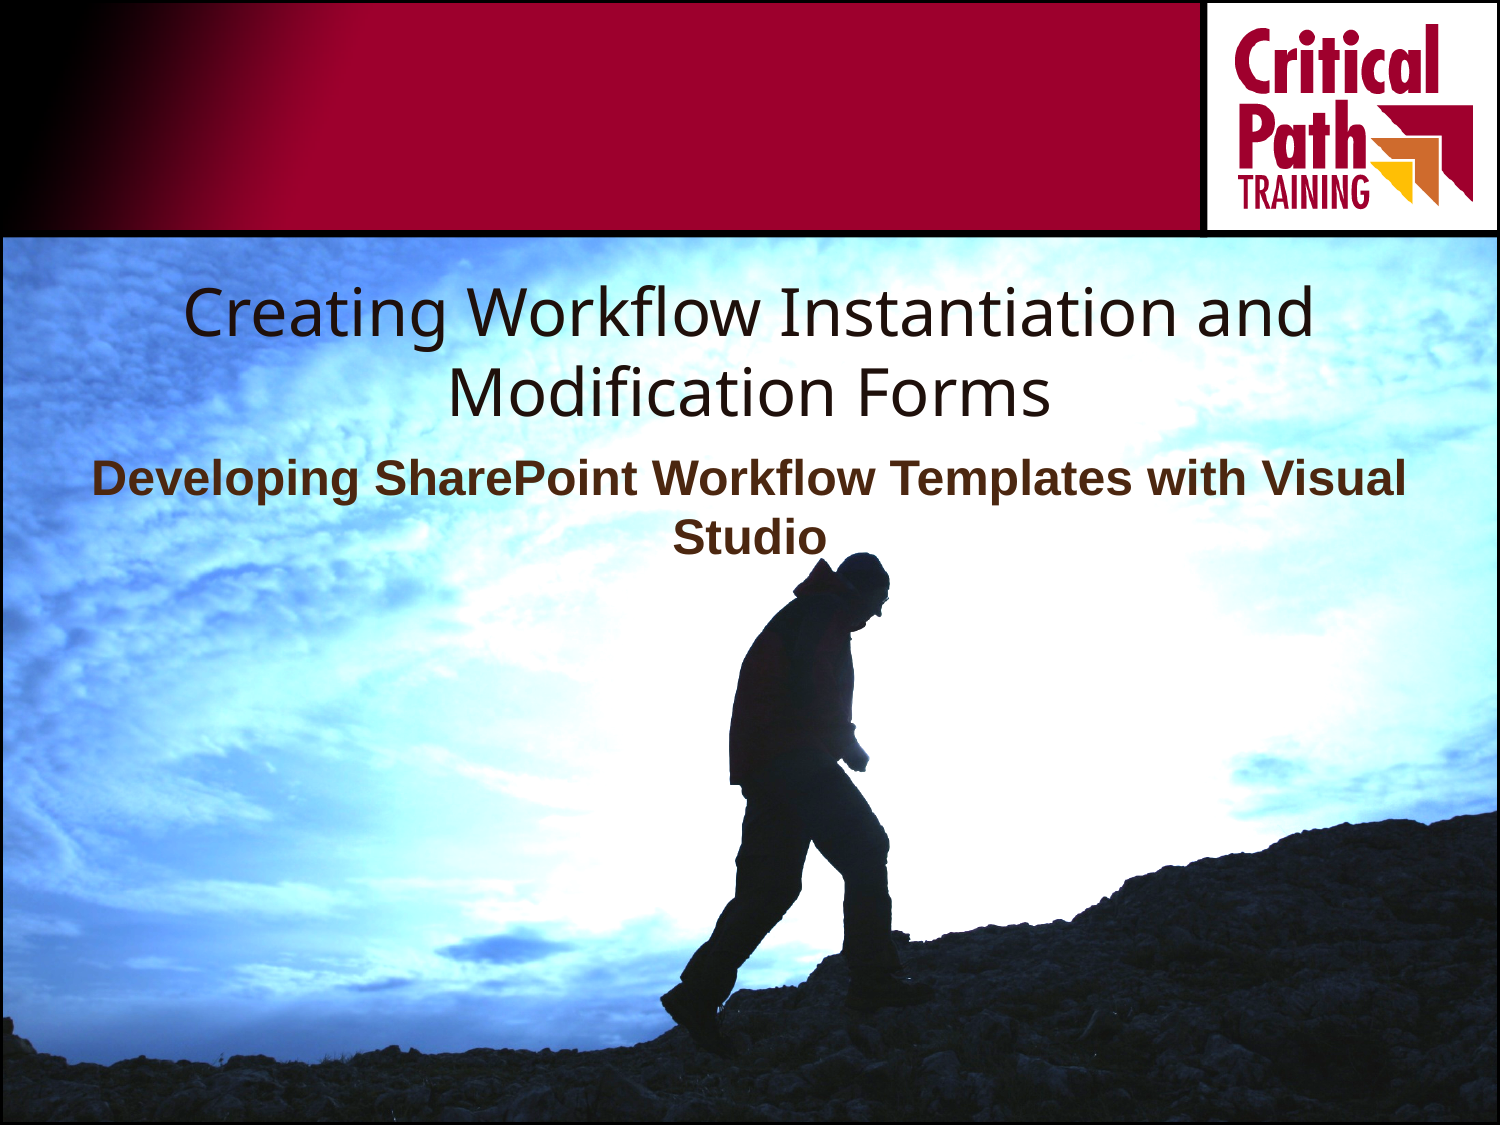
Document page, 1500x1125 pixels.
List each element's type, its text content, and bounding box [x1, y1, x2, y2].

subtitle Developing SharePoint Workflow Templates with Visual Studio [50, 437, 1450, 625]
title Creating Workflow Instantiation and Modification Forms [50, 262, 1450, 437]
picture [3, 3, 1200, 230]
picture [1235, 24, 1475, 213]
